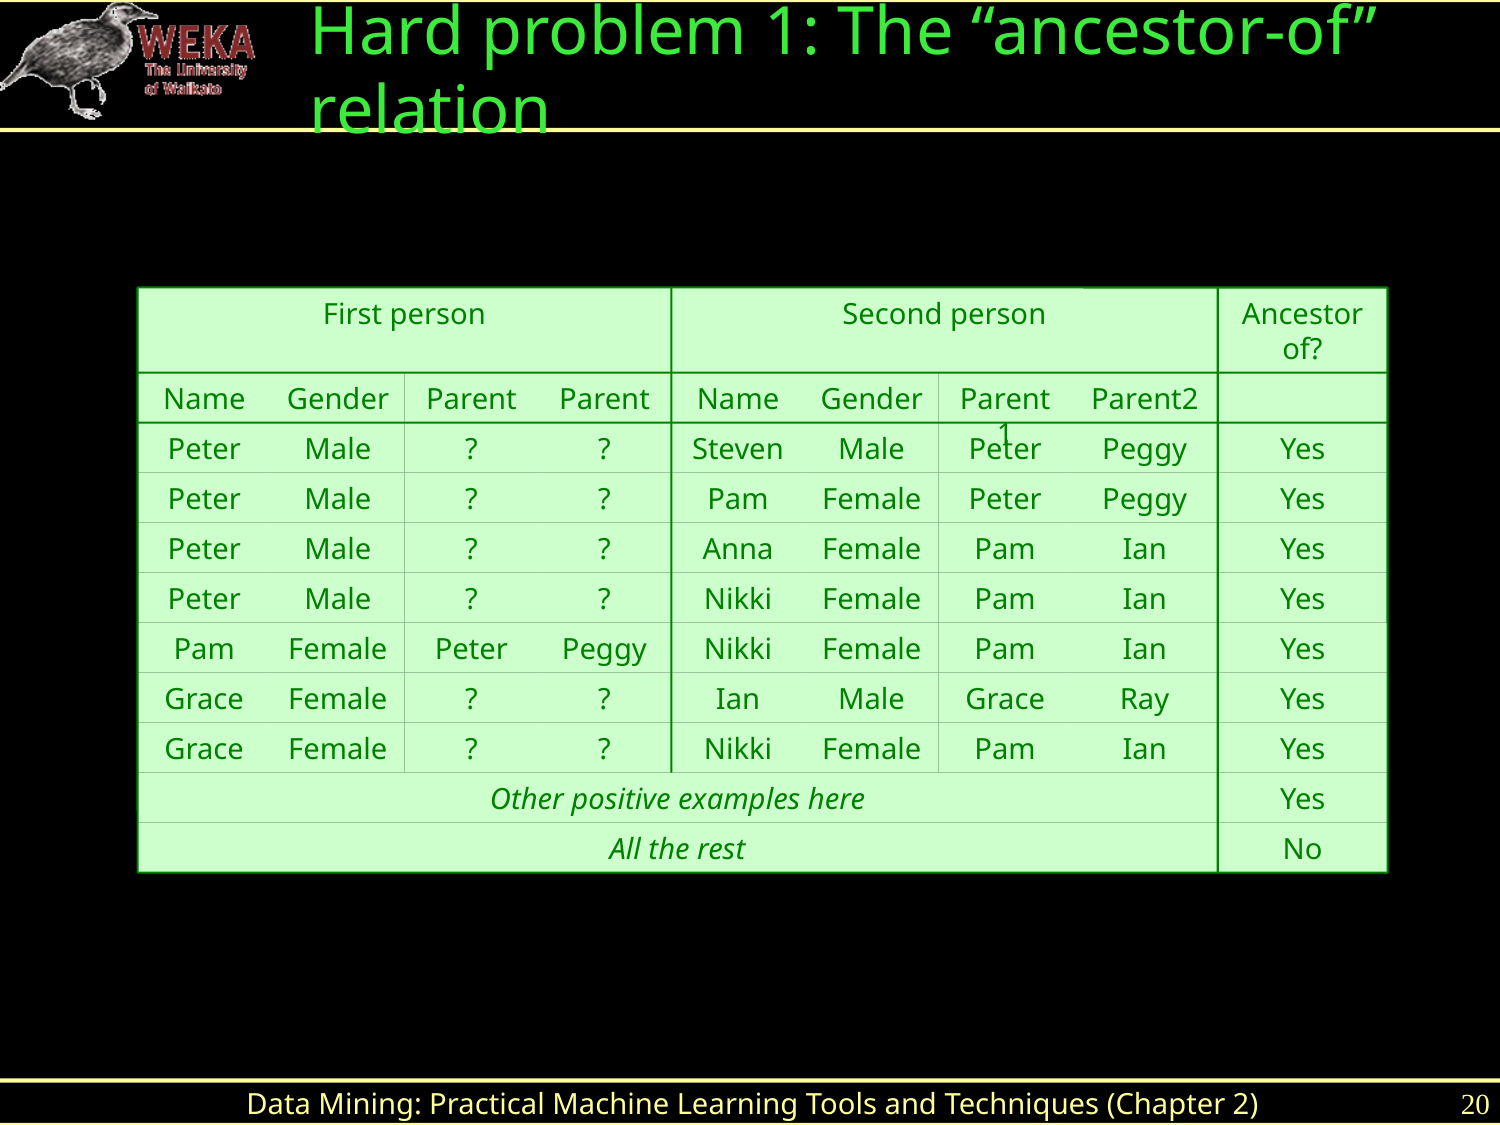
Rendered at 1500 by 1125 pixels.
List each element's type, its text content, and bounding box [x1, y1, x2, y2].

footer Data Mining: Practical Machine Learning Tools and Techniques (Chapter 2) [236, 1085, 1270, 1125]
picture [0, 3, 266, 127]
slide_number 20 [1305, 1085, 1491, 1125]
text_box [137, 287, 1388, 873]
title Hard problem 1: The “ancestor-of” relation [295, 19, 1500, 116]
